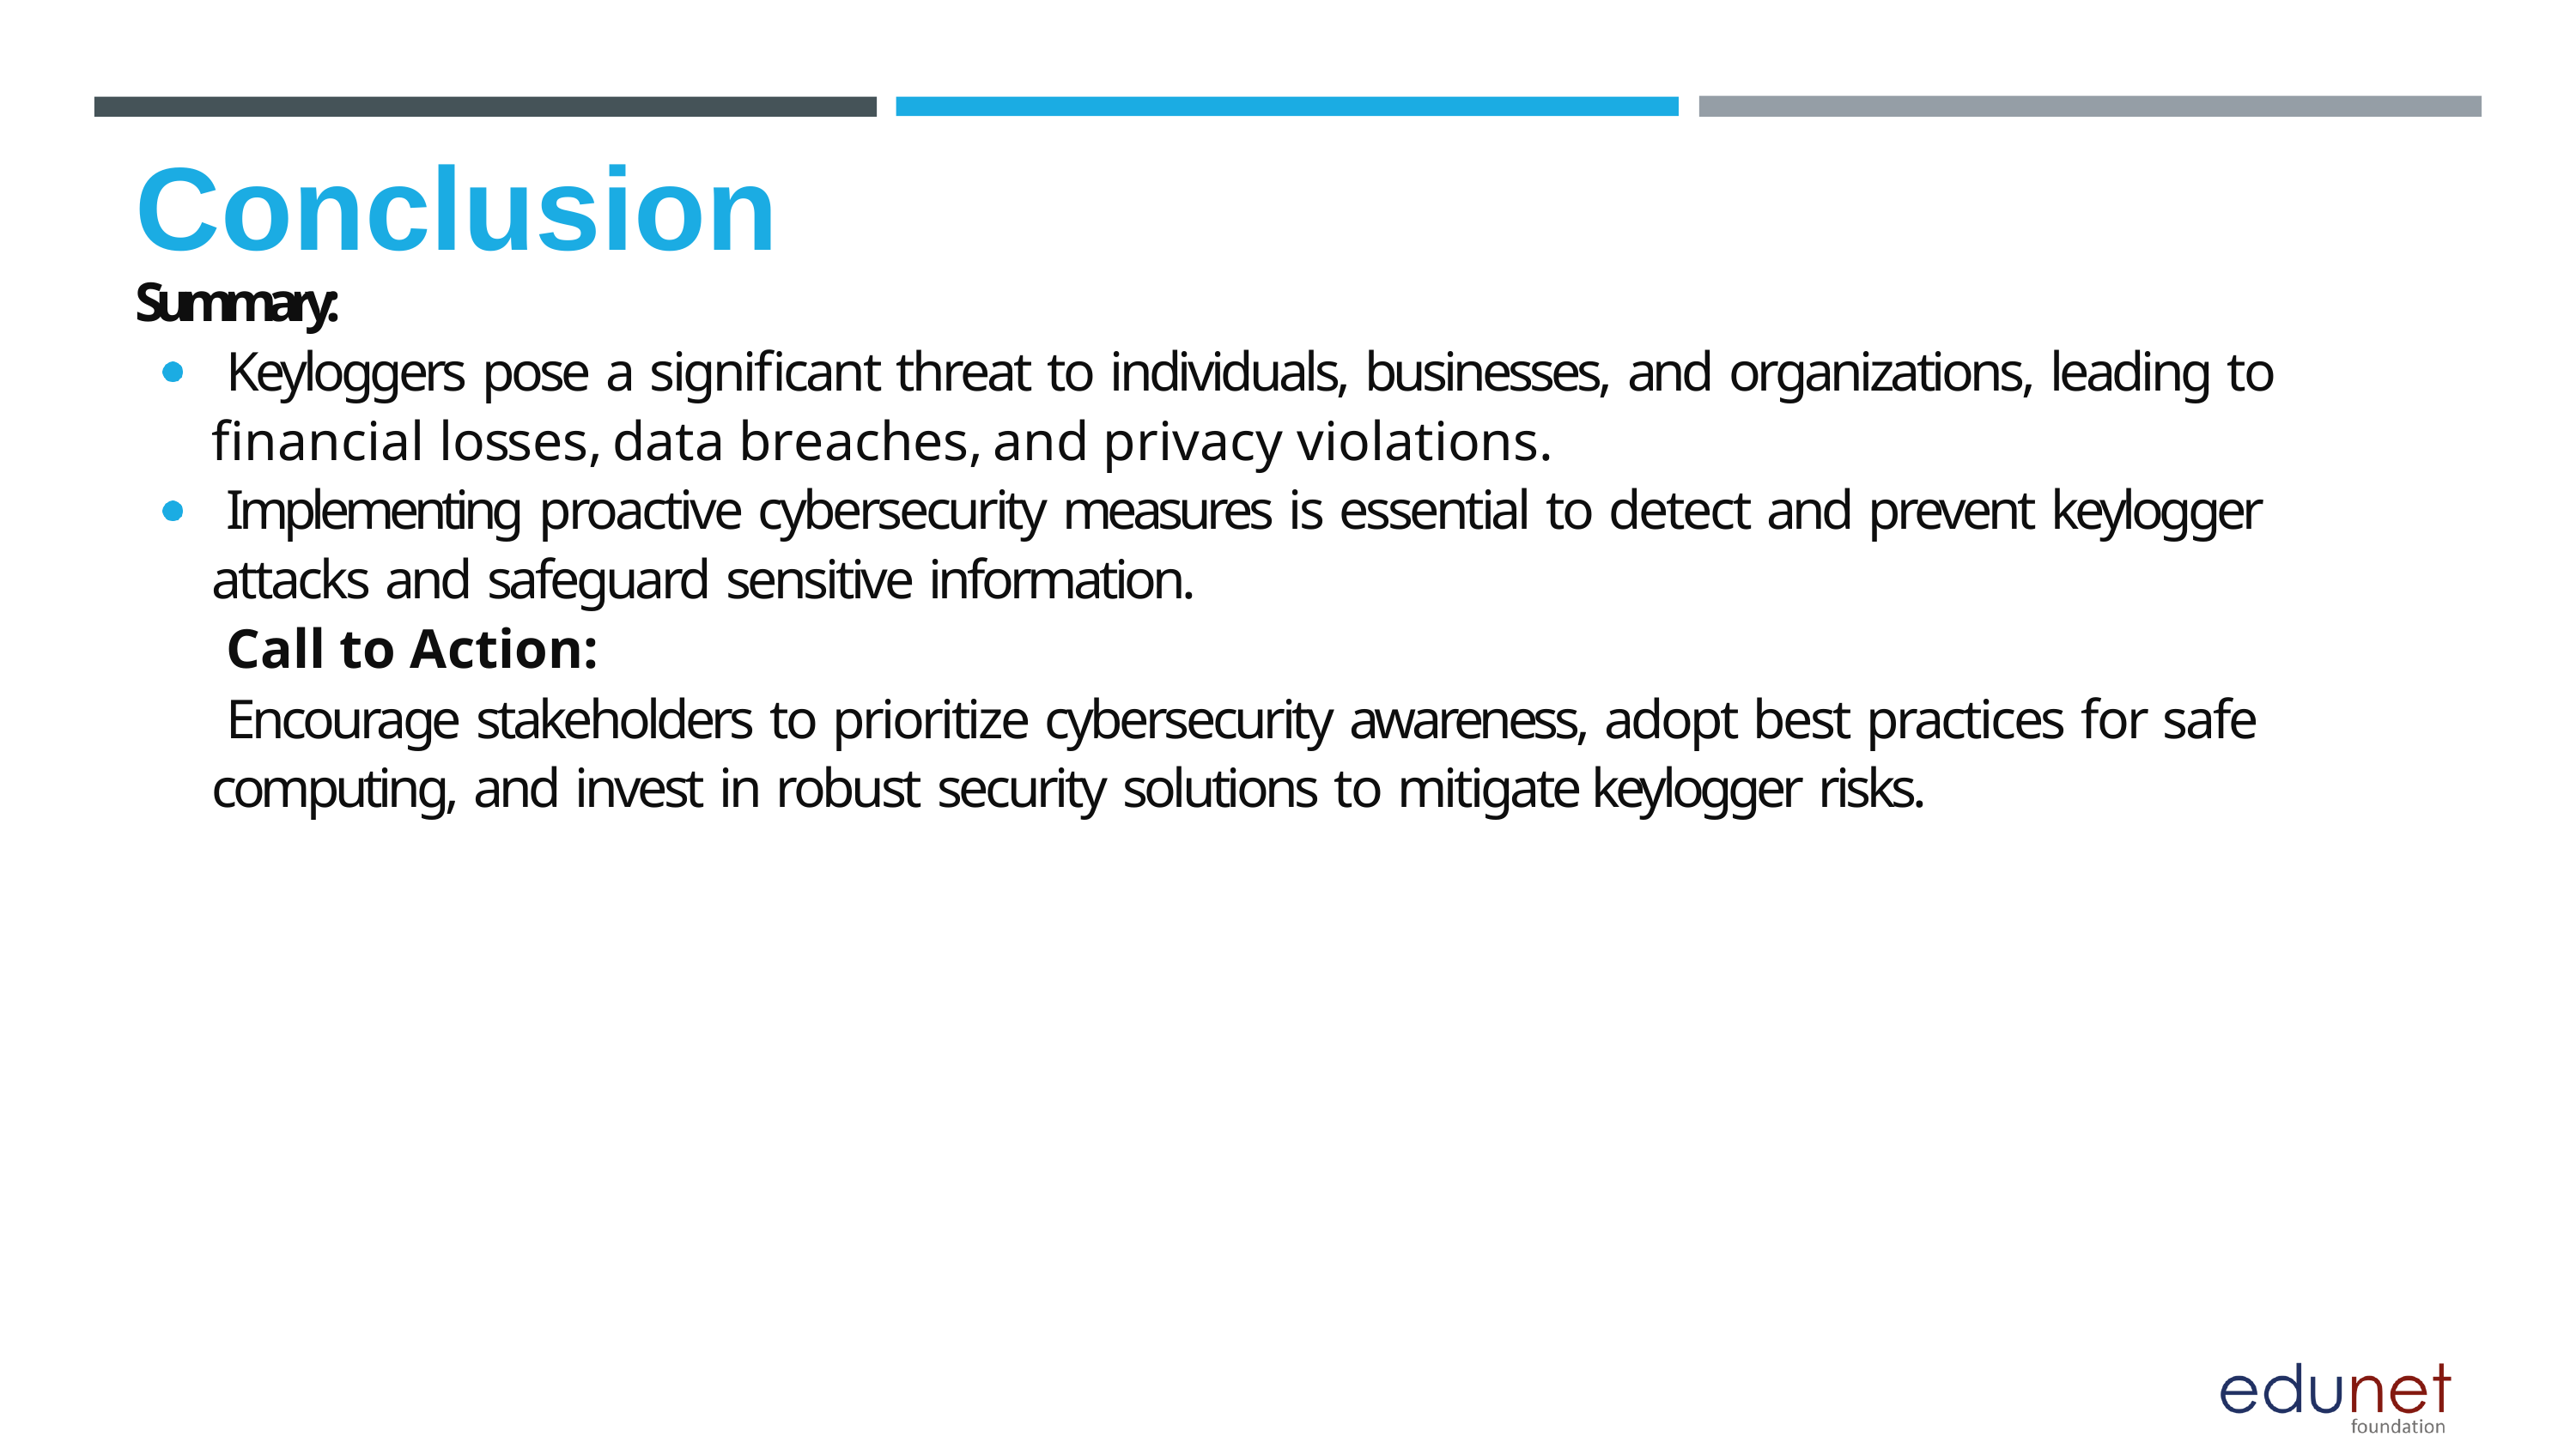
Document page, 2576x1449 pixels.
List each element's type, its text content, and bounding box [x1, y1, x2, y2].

picture [162, 361, 183, 382]
picture [162, 500, 183, 522]
list Summary: Keyloggers pose a significant threat to individuals, businesses, and organizations, leading to financial losses, data breaches, and privacy violations. Implementing proactive cybersecurity measures is essential to detect and prevent keylogger attacks and safeguard sensitive information. Call to Action: Encourage stakeholders to prioritize cybersecurity awareness, adopt best practices for safe computing, and invest in robust security solutions to mitigate keylogger risks. [133, 260, 2359, 1095]
picture [2215, 1360, 2453, 1438]
title Conclusion [133, 130, 781, 260]
